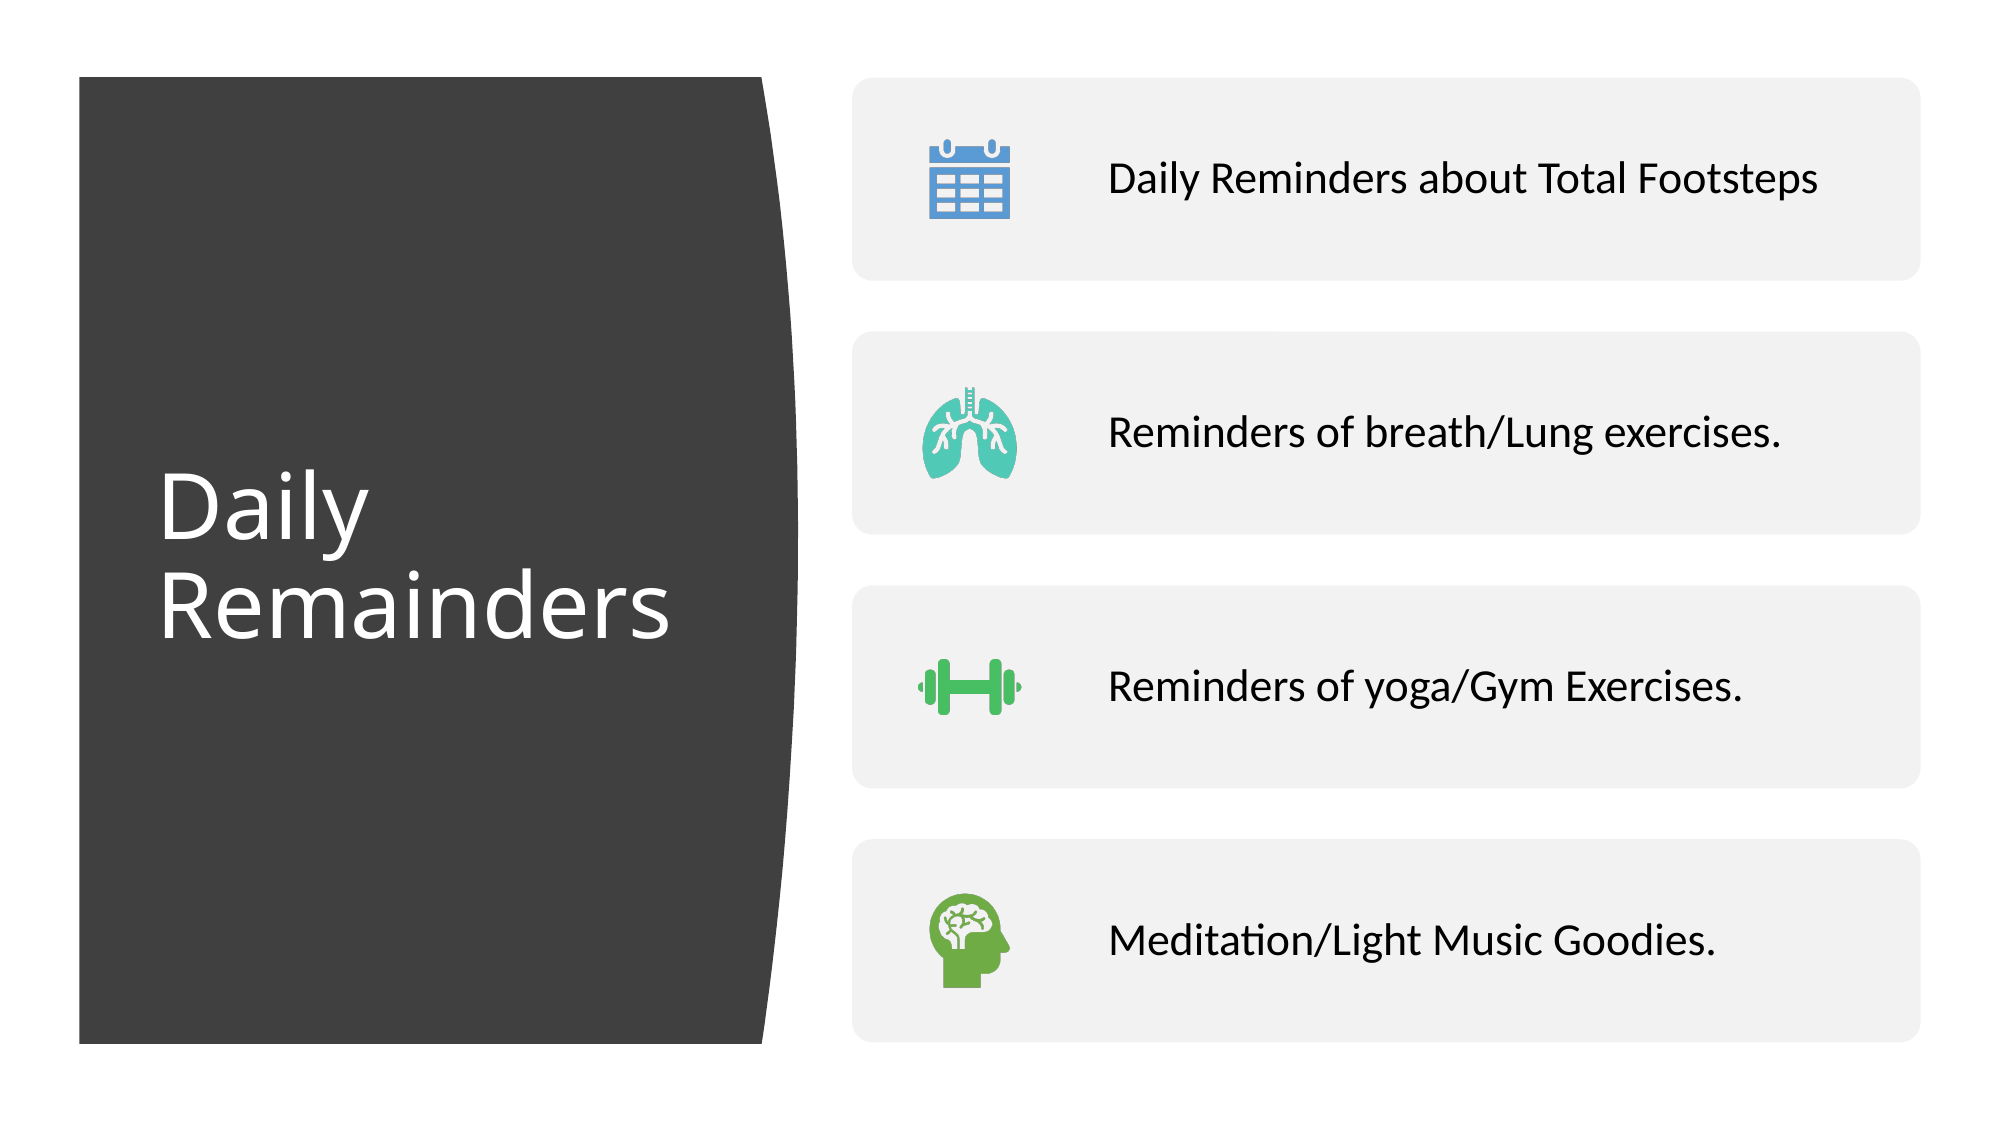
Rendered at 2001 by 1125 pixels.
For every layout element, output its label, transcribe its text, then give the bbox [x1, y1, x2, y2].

title Daily Remainders [141, 166, 702, 953]
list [852, 77, 1921, 1043]
text_box [78, 76, 800, 1045]
